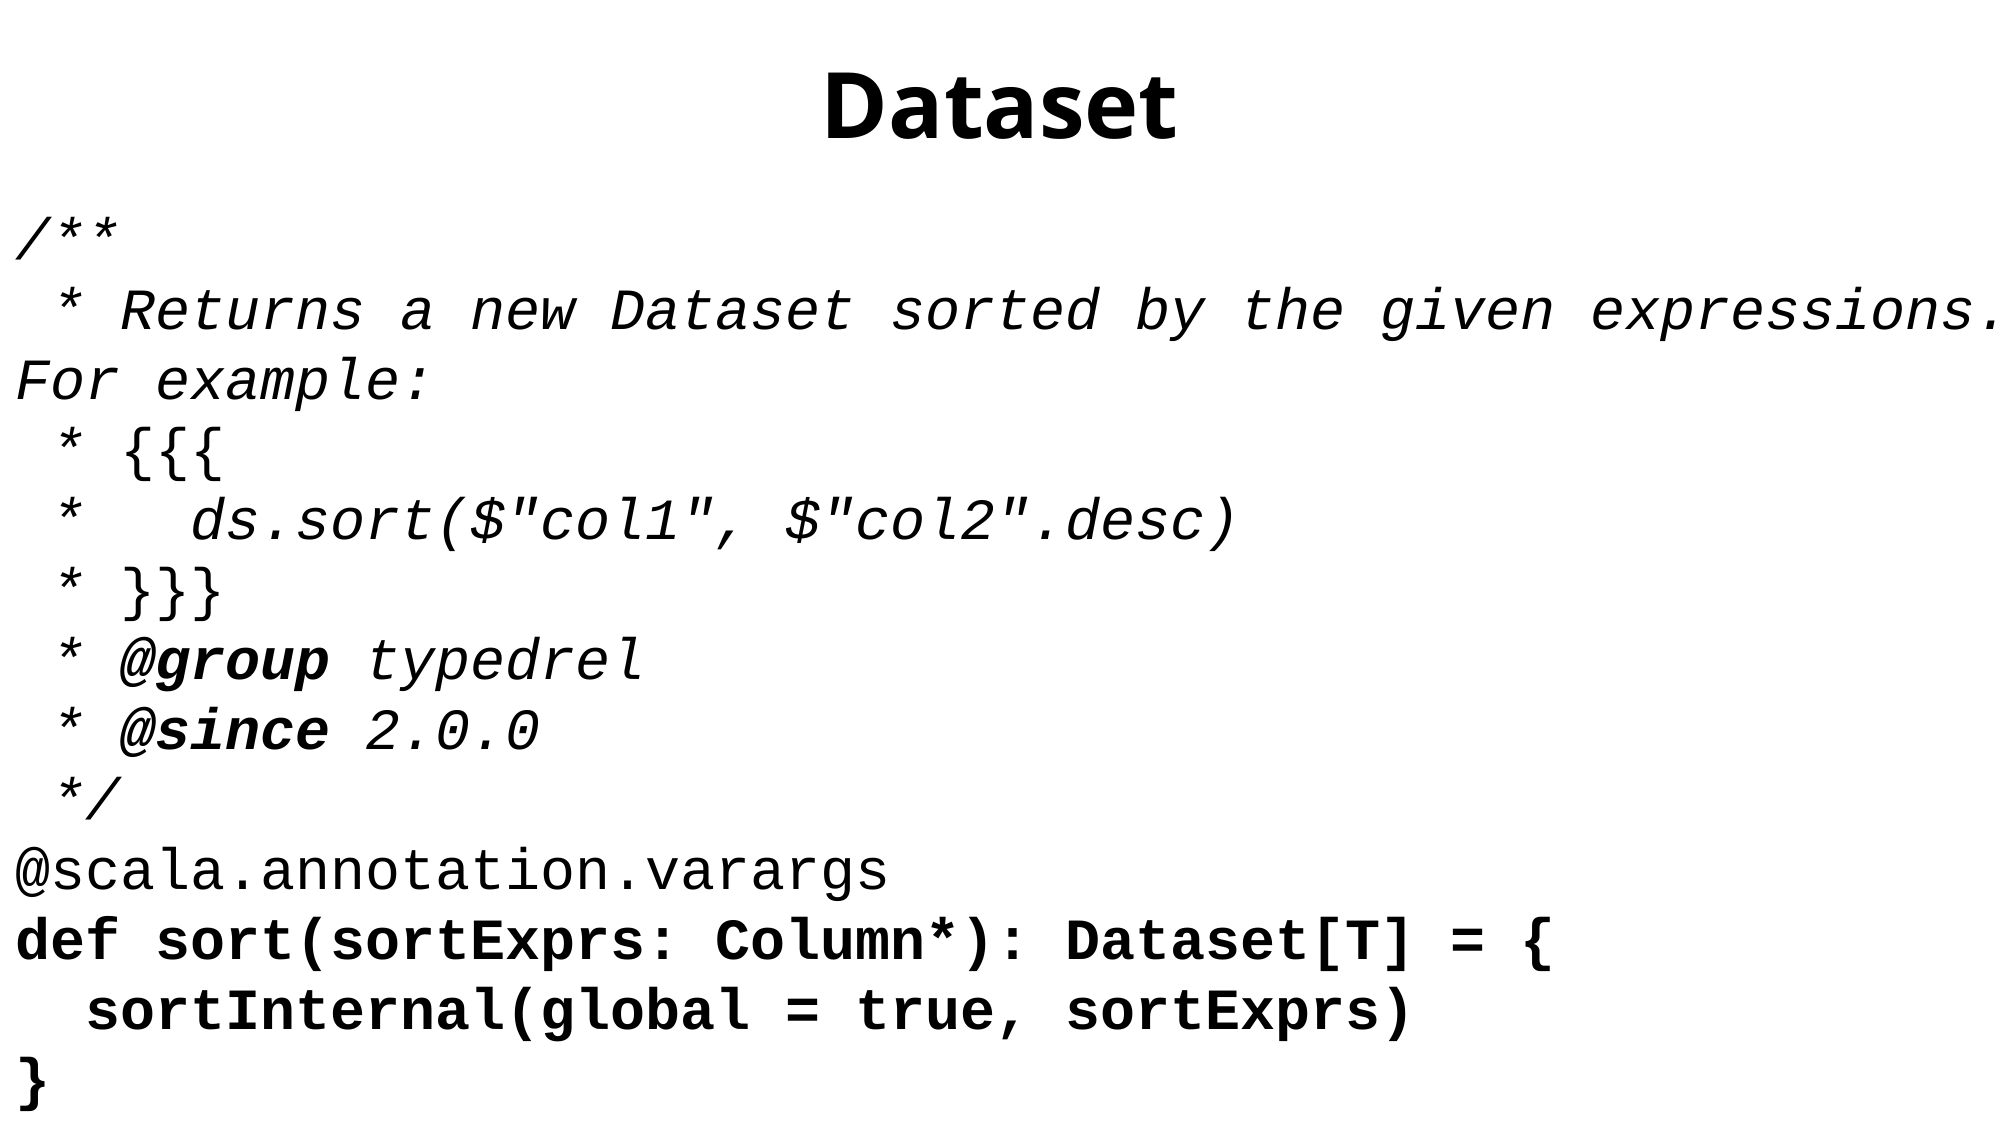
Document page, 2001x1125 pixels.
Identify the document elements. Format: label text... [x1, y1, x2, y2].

title Dataset [0, 0, 2000, 193]
list /** * Returns a new Dataset sorted by the given expressions. For example: * {{{ * ds.sort($"col1", $"col2".desc) * }}} * @group typedrel * @since 2.0.0 */ @scala.annotation.varargs def sort(sortExprs: Column*): Dataset[T] = { sortInternal(global = true, sortExprs) } [0, 193, 2000, 1119]
